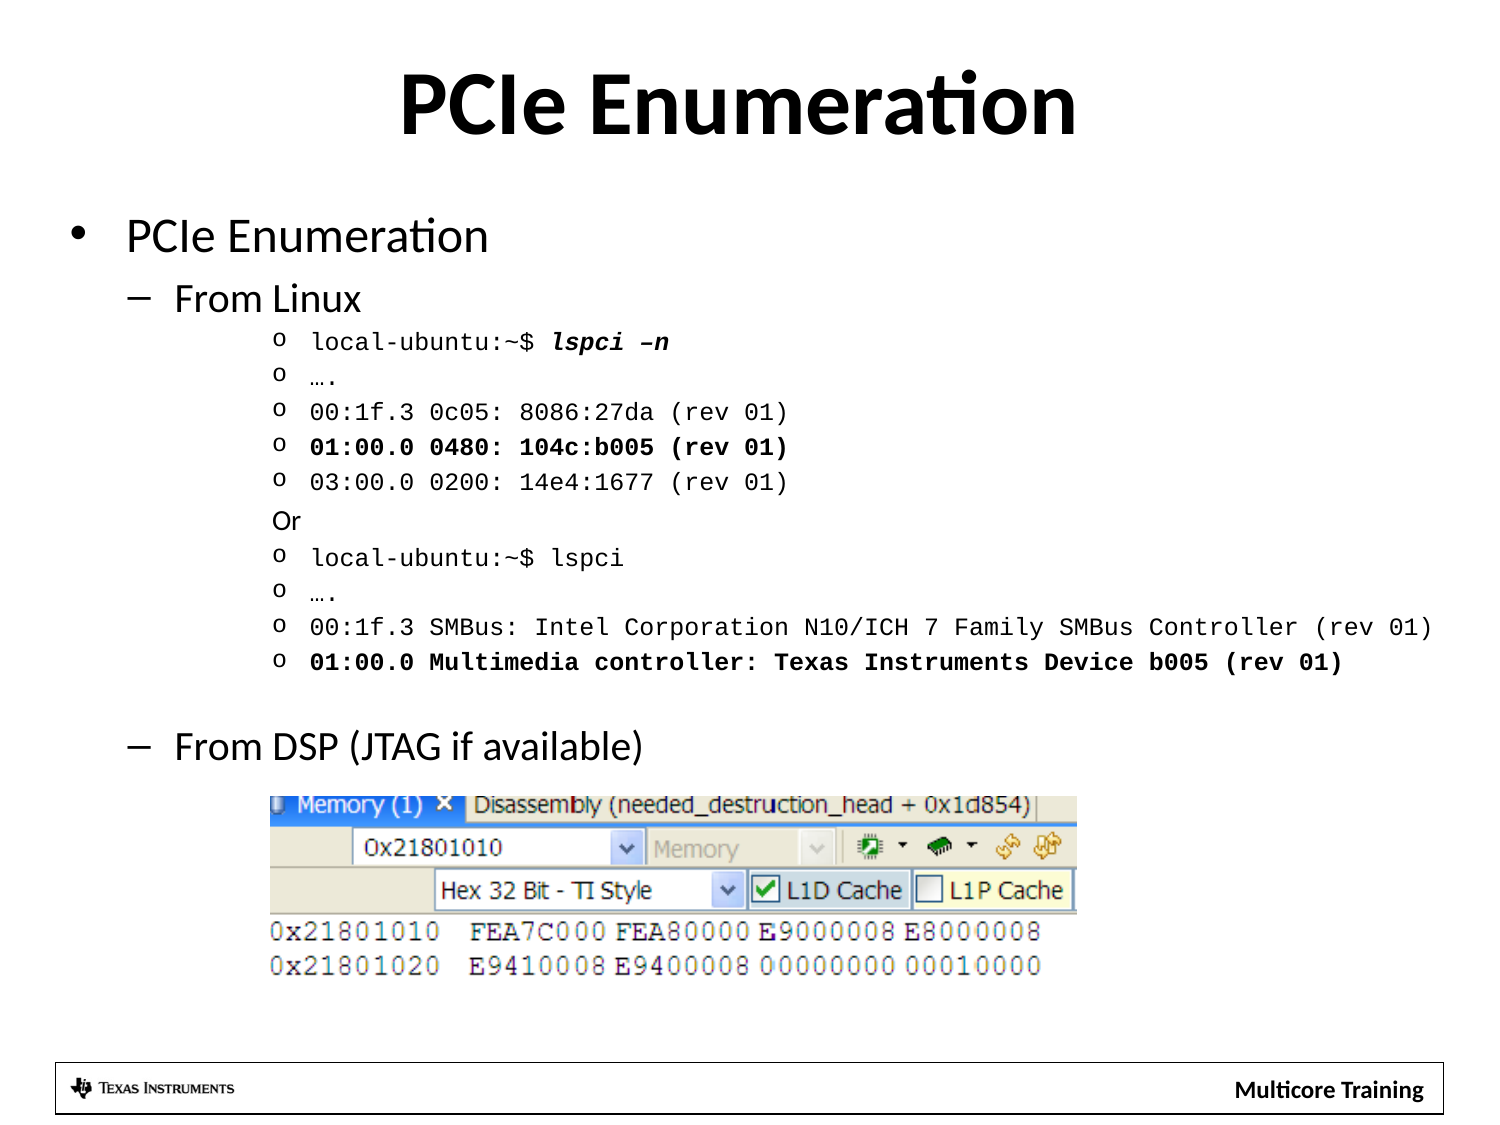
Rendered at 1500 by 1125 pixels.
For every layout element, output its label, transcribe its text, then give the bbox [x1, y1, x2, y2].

title PCIe Enumeration [56, 0, 1444, 194]
list PCIe Enumeration From Linux local-ubuntu:~$ lspci –n …. 00:1f.3 0c05: 8086:27da (rev 01) 01:00.0 0480: 104c:b005 (rev 01) 03:00.0 0200: 14e4:1677 (rev 01) Or local-ubuntu:~$ lspci …. 00:1f.3 SMBus: Intel Corporation N10/ICH 7 Family SMBus Controller (rev 01) 01:00.0 Multimedia controller: Texas Instruments Device b005 (rev 01) From DSP (JTAG if available) [54, 194, 1471, 983]
picture [59, 1066, 245, 1110]
picture [269, 796, 1077, 989]
